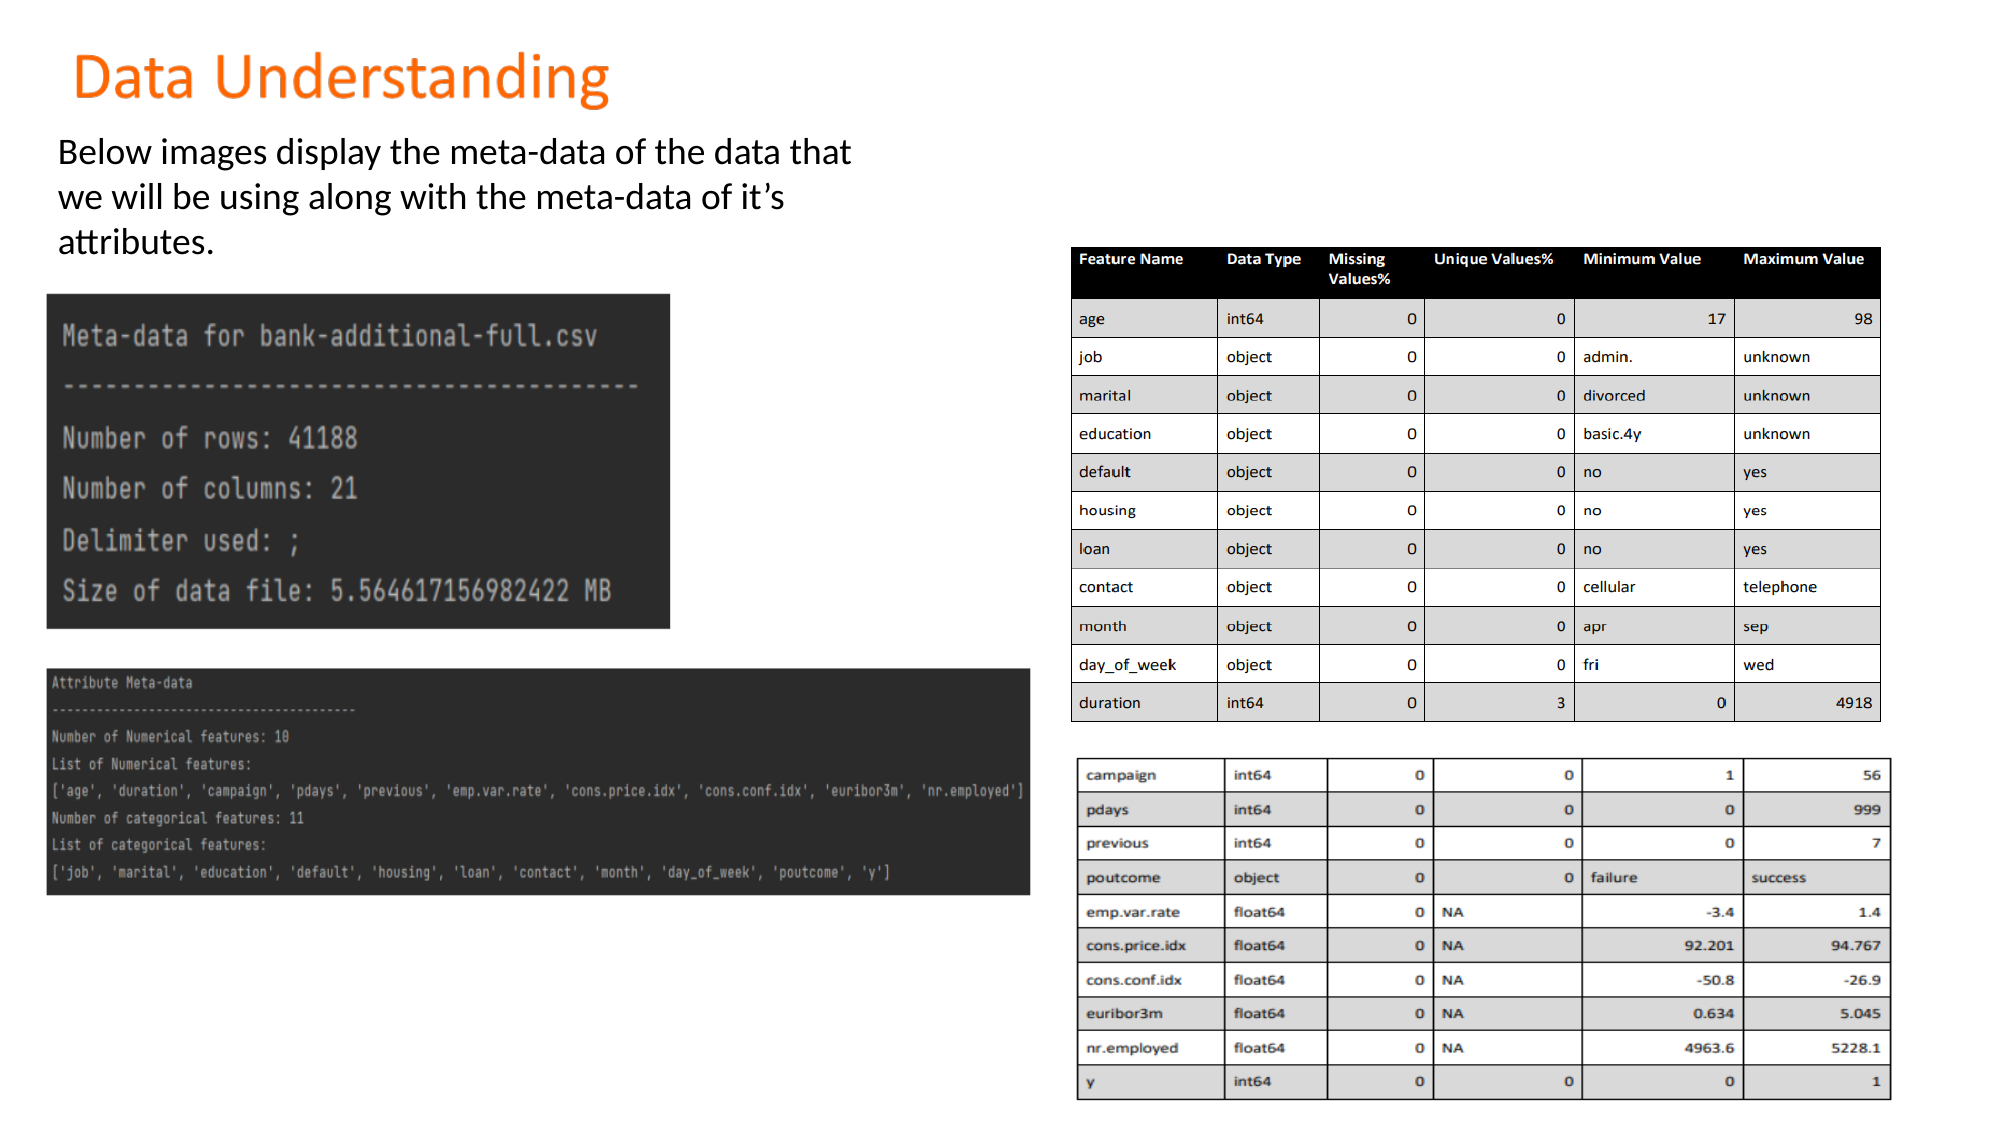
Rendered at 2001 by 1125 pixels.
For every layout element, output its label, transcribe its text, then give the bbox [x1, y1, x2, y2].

picture [31, 15, 651, 156]
picture [0, 233, 1917, 1122]
text_box Below images display the meta-data of the data that we will be using along with the meta-data of it’s attributes. [43, 119, 909, 259]
